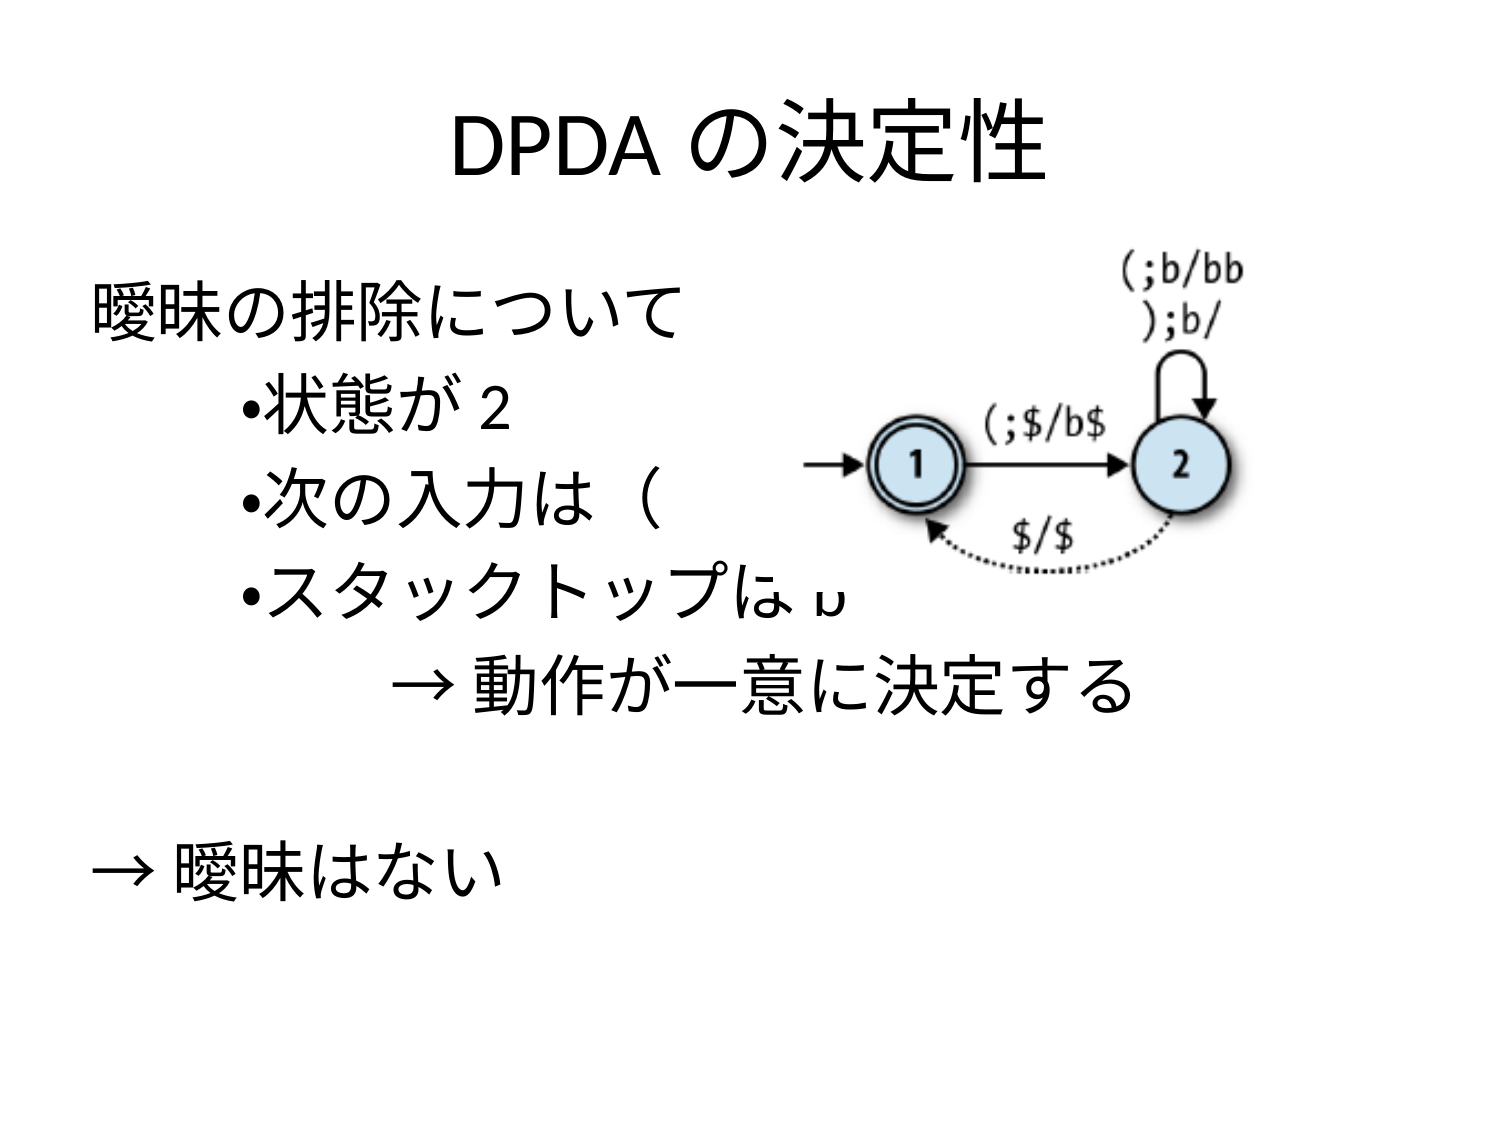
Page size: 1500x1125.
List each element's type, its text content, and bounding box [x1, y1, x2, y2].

list 曖昧の排除について ・状態が2 ・次の入力は（ ・スタックトップはb →動作が一意に決定する →曖昧はない [75, 262, 1425, 1005]
picture [773, 237, 1270, 592]
title DPDAの決定性 [75, 45, 1425, 233]
